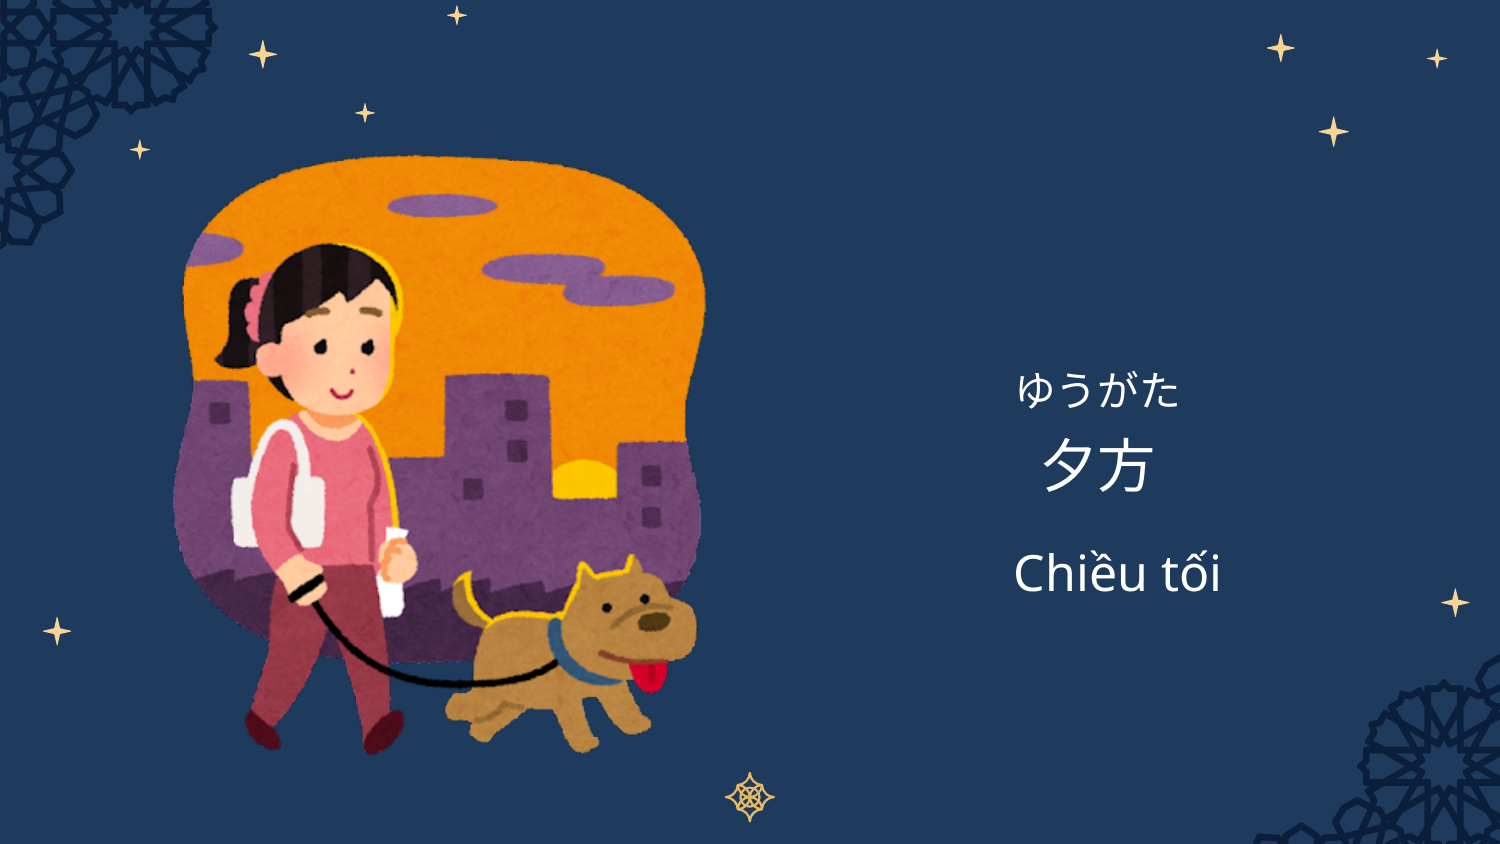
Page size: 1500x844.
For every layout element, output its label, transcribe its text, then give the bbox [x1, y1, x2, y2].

text_box Chiều tối [999, 534, 1255, 610]
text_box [129, 102, 1350, 160]
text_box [999, 357, 1500, 508]
picture [162, 139, 720, 765]
